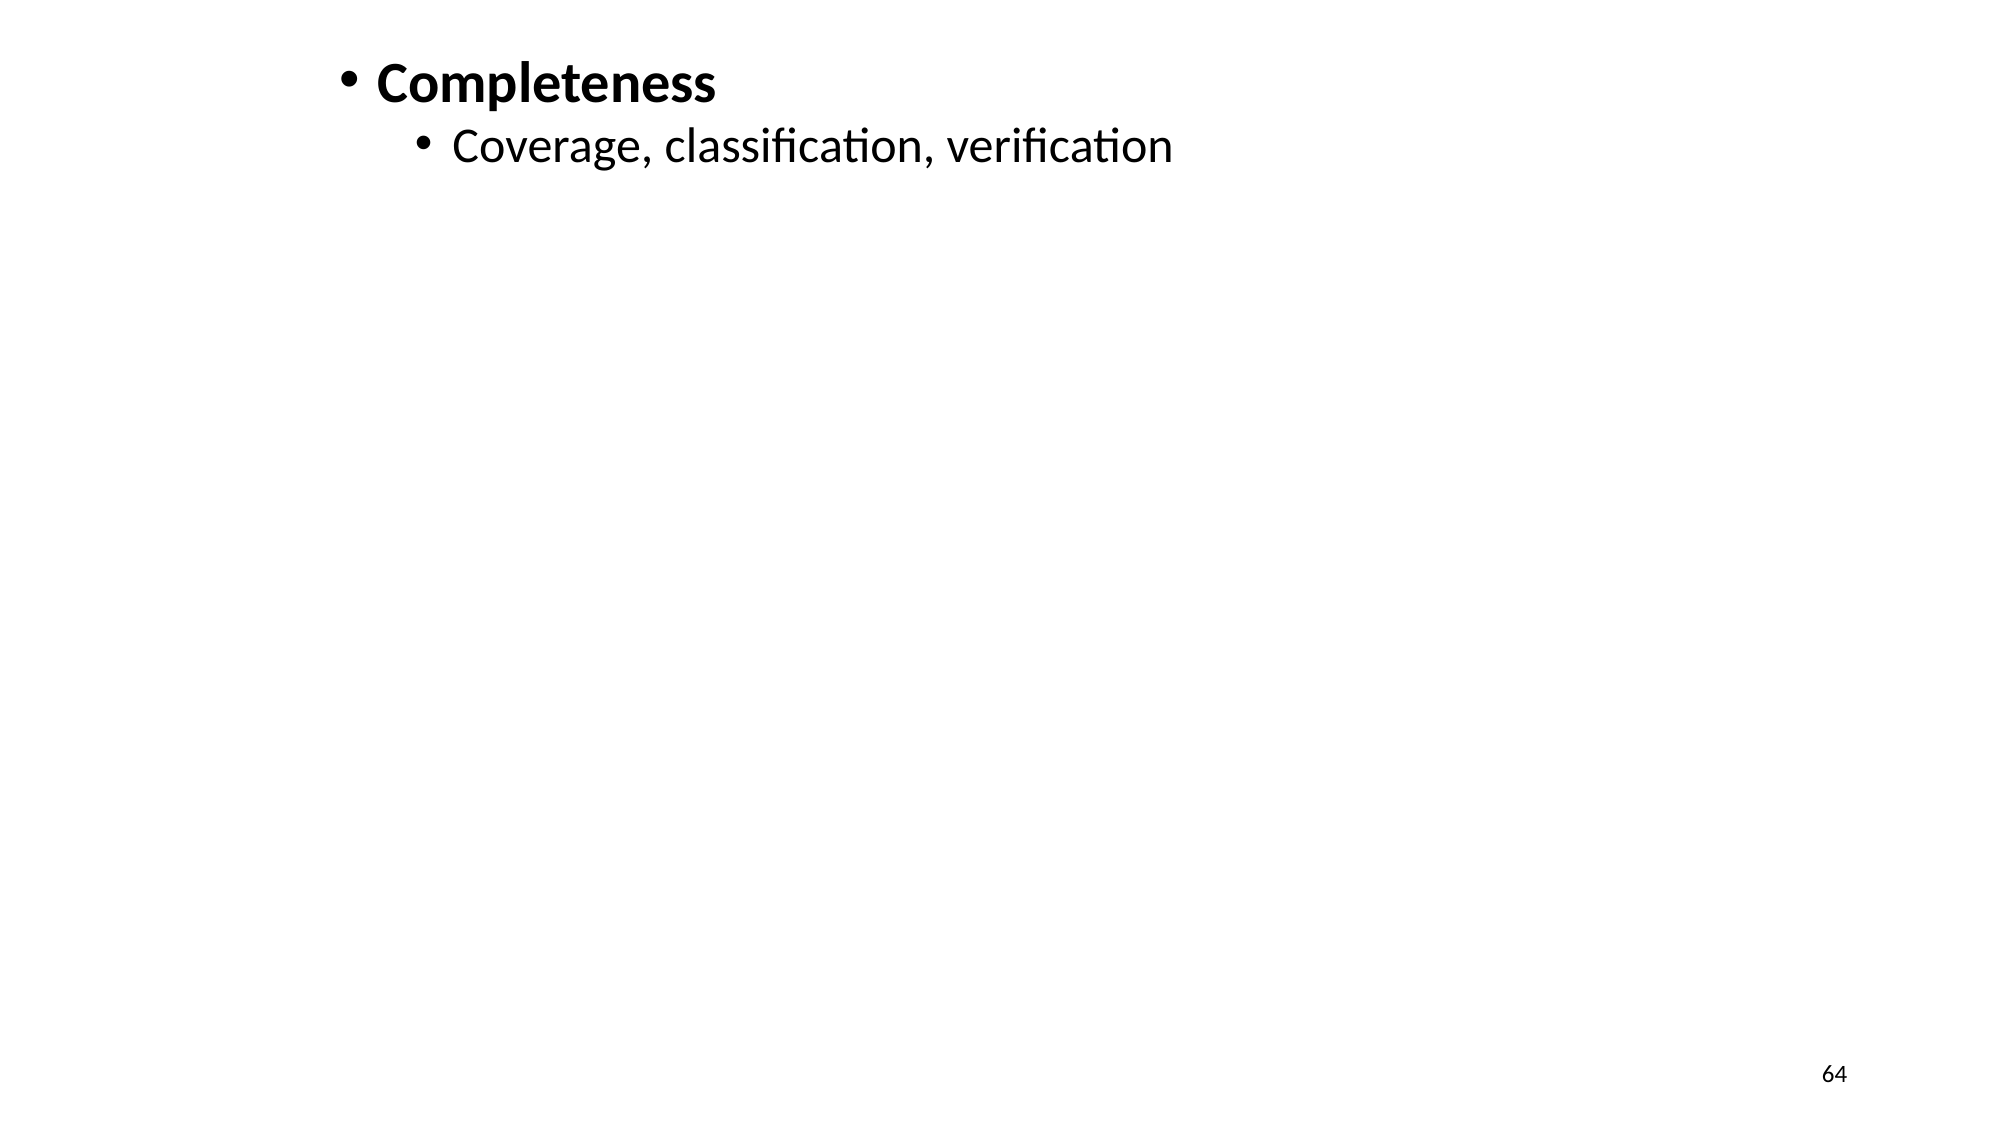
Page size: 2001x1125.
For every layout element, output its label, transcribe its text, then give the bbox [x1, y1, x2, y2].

list Completeness Coverage, classification, verification [324, 50, 1675, 1006]
slide_number 64 [1412, 1042, 1863, 1103]
